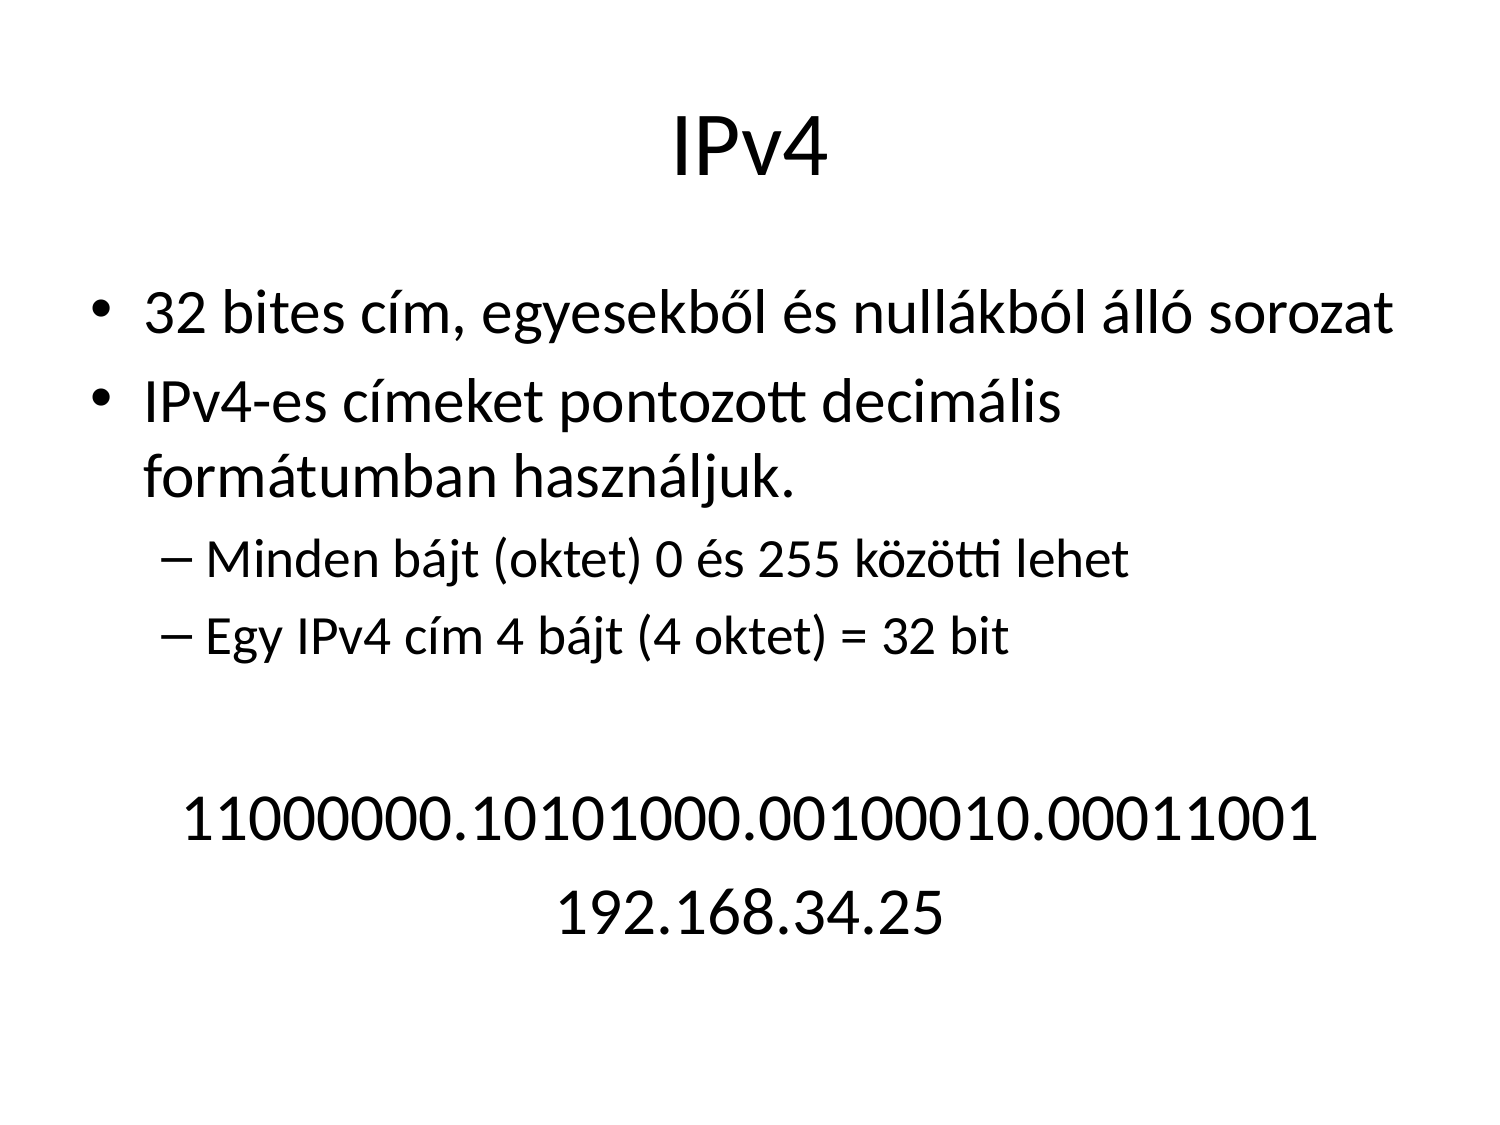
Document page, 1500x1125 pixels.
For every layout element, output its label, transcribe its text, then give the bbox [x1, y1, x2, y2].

title IPv4 [75, 45, 1425, 233]
list 32 bites cím, egyesekből és nullákból álló sorozat IPv4-es címeket pontozott decimális formátumban használjuk. Minden bájt (oktet) 0 és 255 közötti lehet Egy IPv4 cím 4 bájt (4 oktet) = 32 bit 11000000.10101000.00100010.00011001 192.168.34.25 [75, 262, 1425, 1005]
